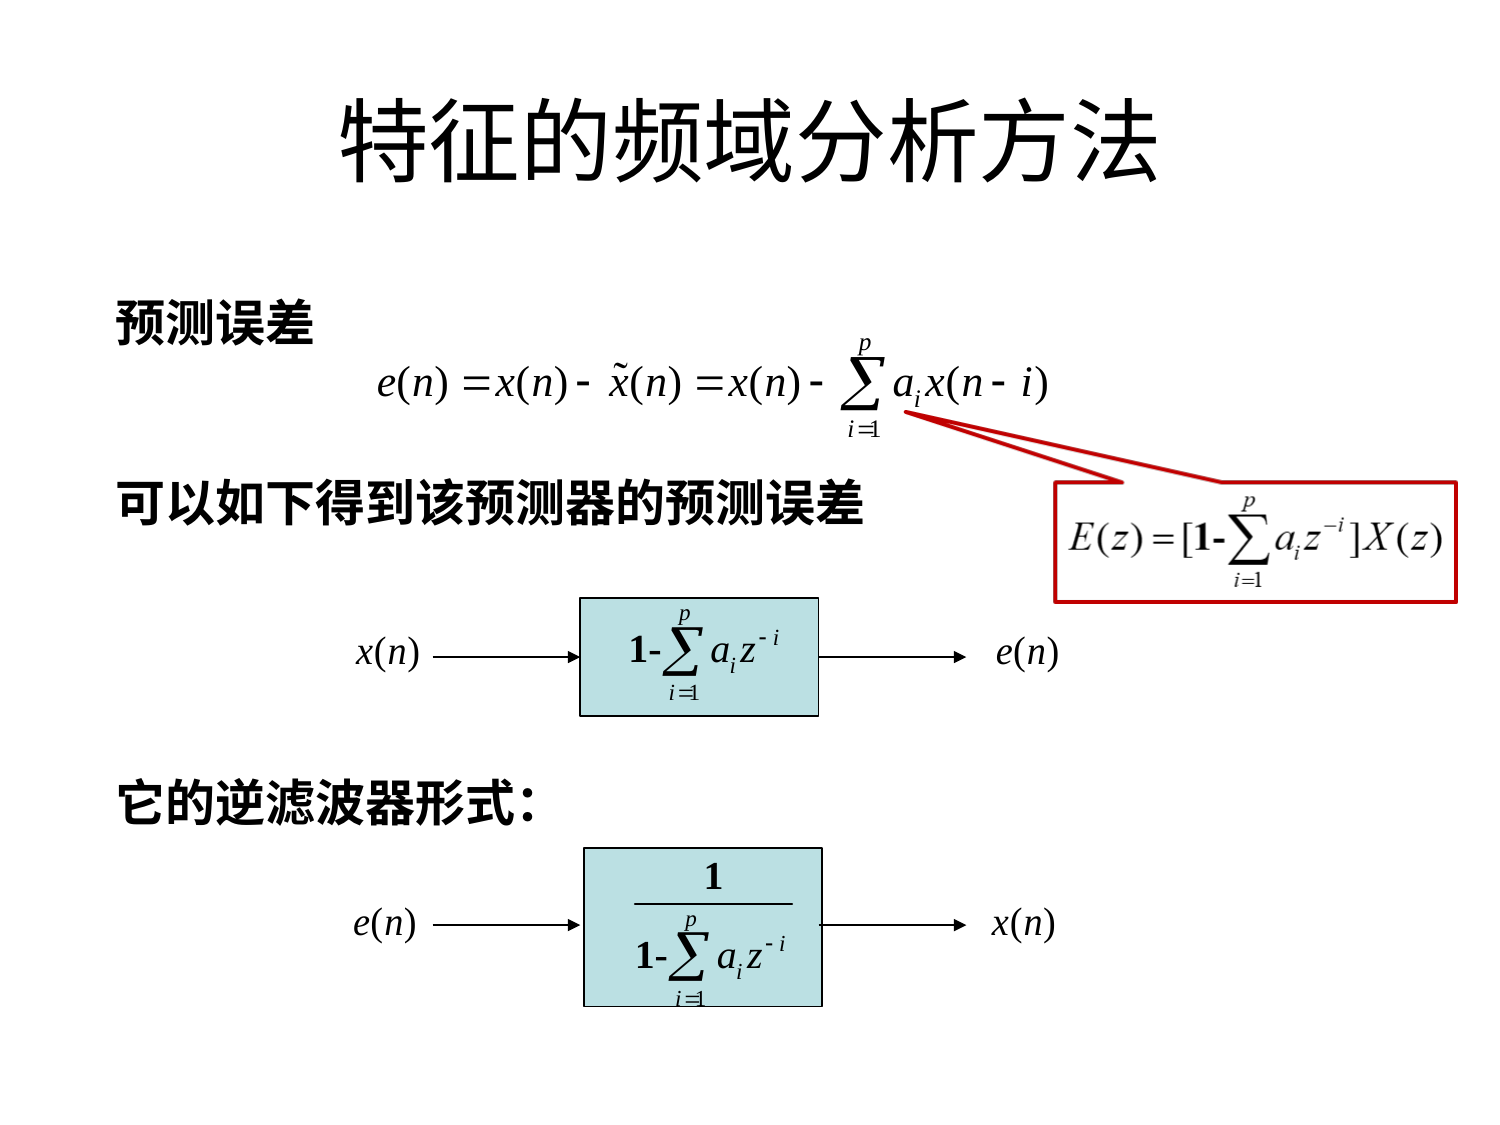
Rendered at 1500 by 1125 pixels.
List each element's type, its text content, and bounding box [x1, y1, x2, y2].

title 特征的频域分析方法 [75, 45, 1425, 233]
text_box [348, 597, 625, 717]
picture [624, 596, 788, 710]
picture [370, 323, 1458, 604]
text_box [347, 847, 1065, 1007]
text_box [786, 597, 1068, 717]
list 预测误差 可以如下得到该预测器的预测误差 它的逆滤波器形式： [100, 284, 1413, 960]
picture [627, 850, 802, 1014]
